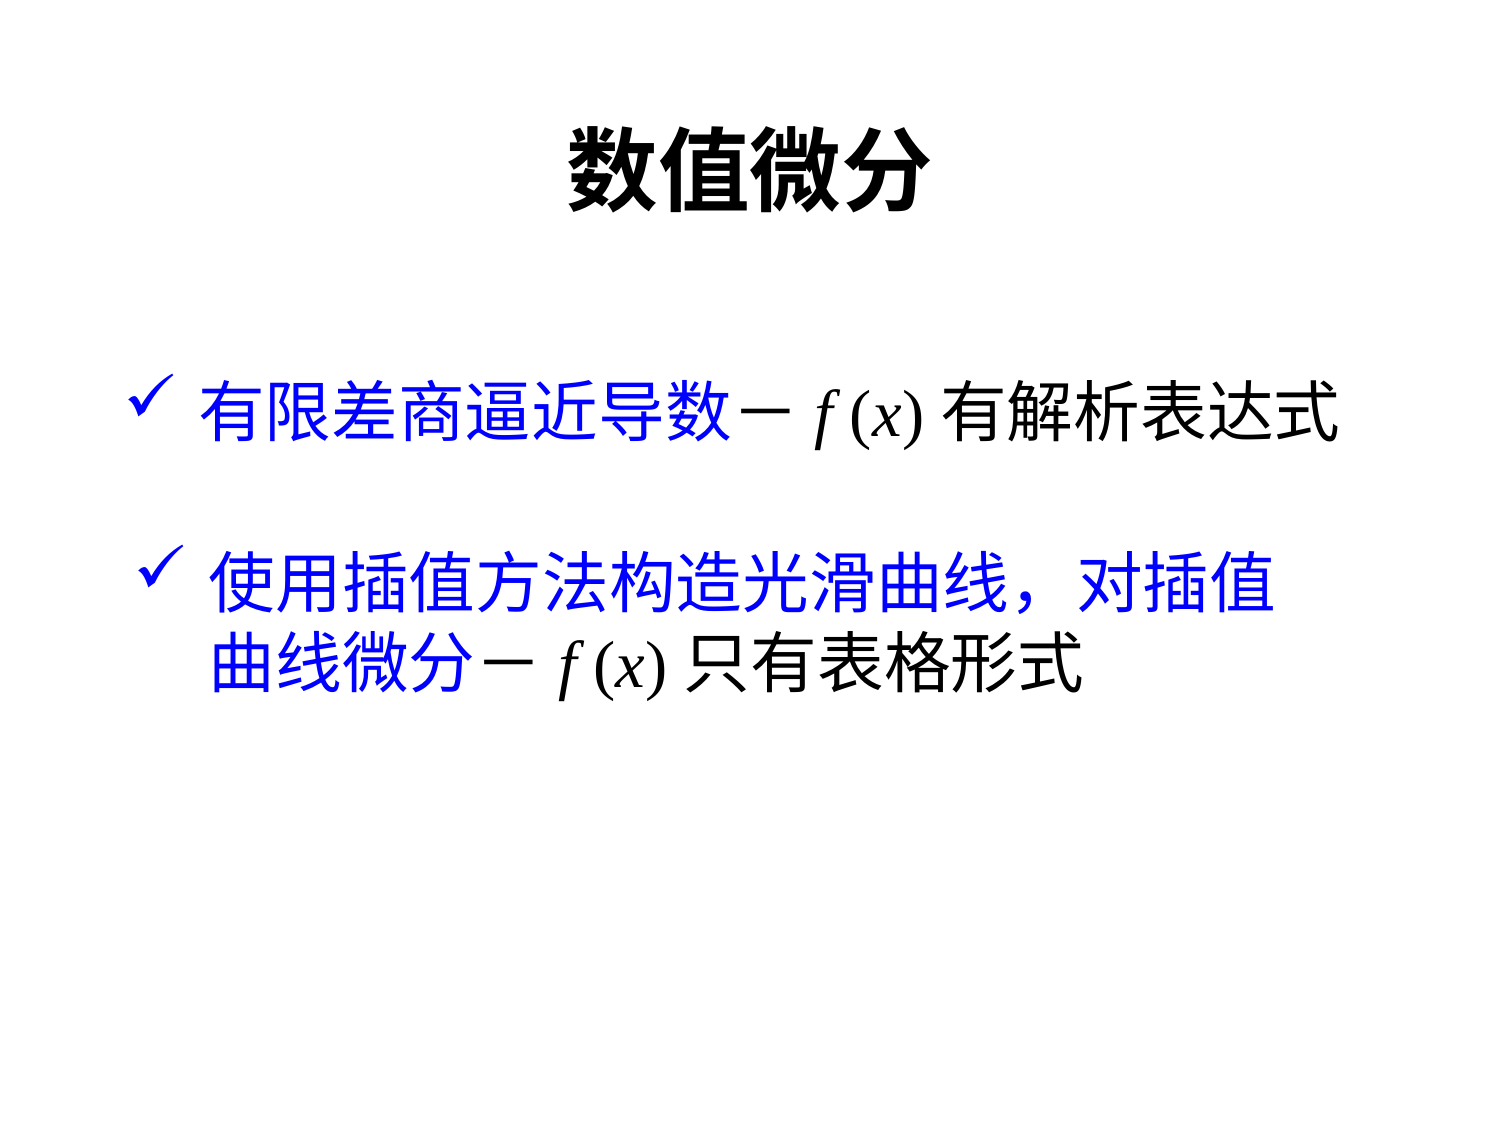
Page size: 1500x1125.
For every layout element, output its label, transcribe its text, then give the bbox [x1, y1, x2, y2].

text_box 使用插值方法构造光滑曲线，对插值曲线微分－f (x)只有表格形式 [118, 533, 1318, 708]
text_box 有限差商逼近导数－f (x)有解析表达式 [108, 362, 1356, 457]
text_box 数值微分 [247, 118, 1252, 287]
